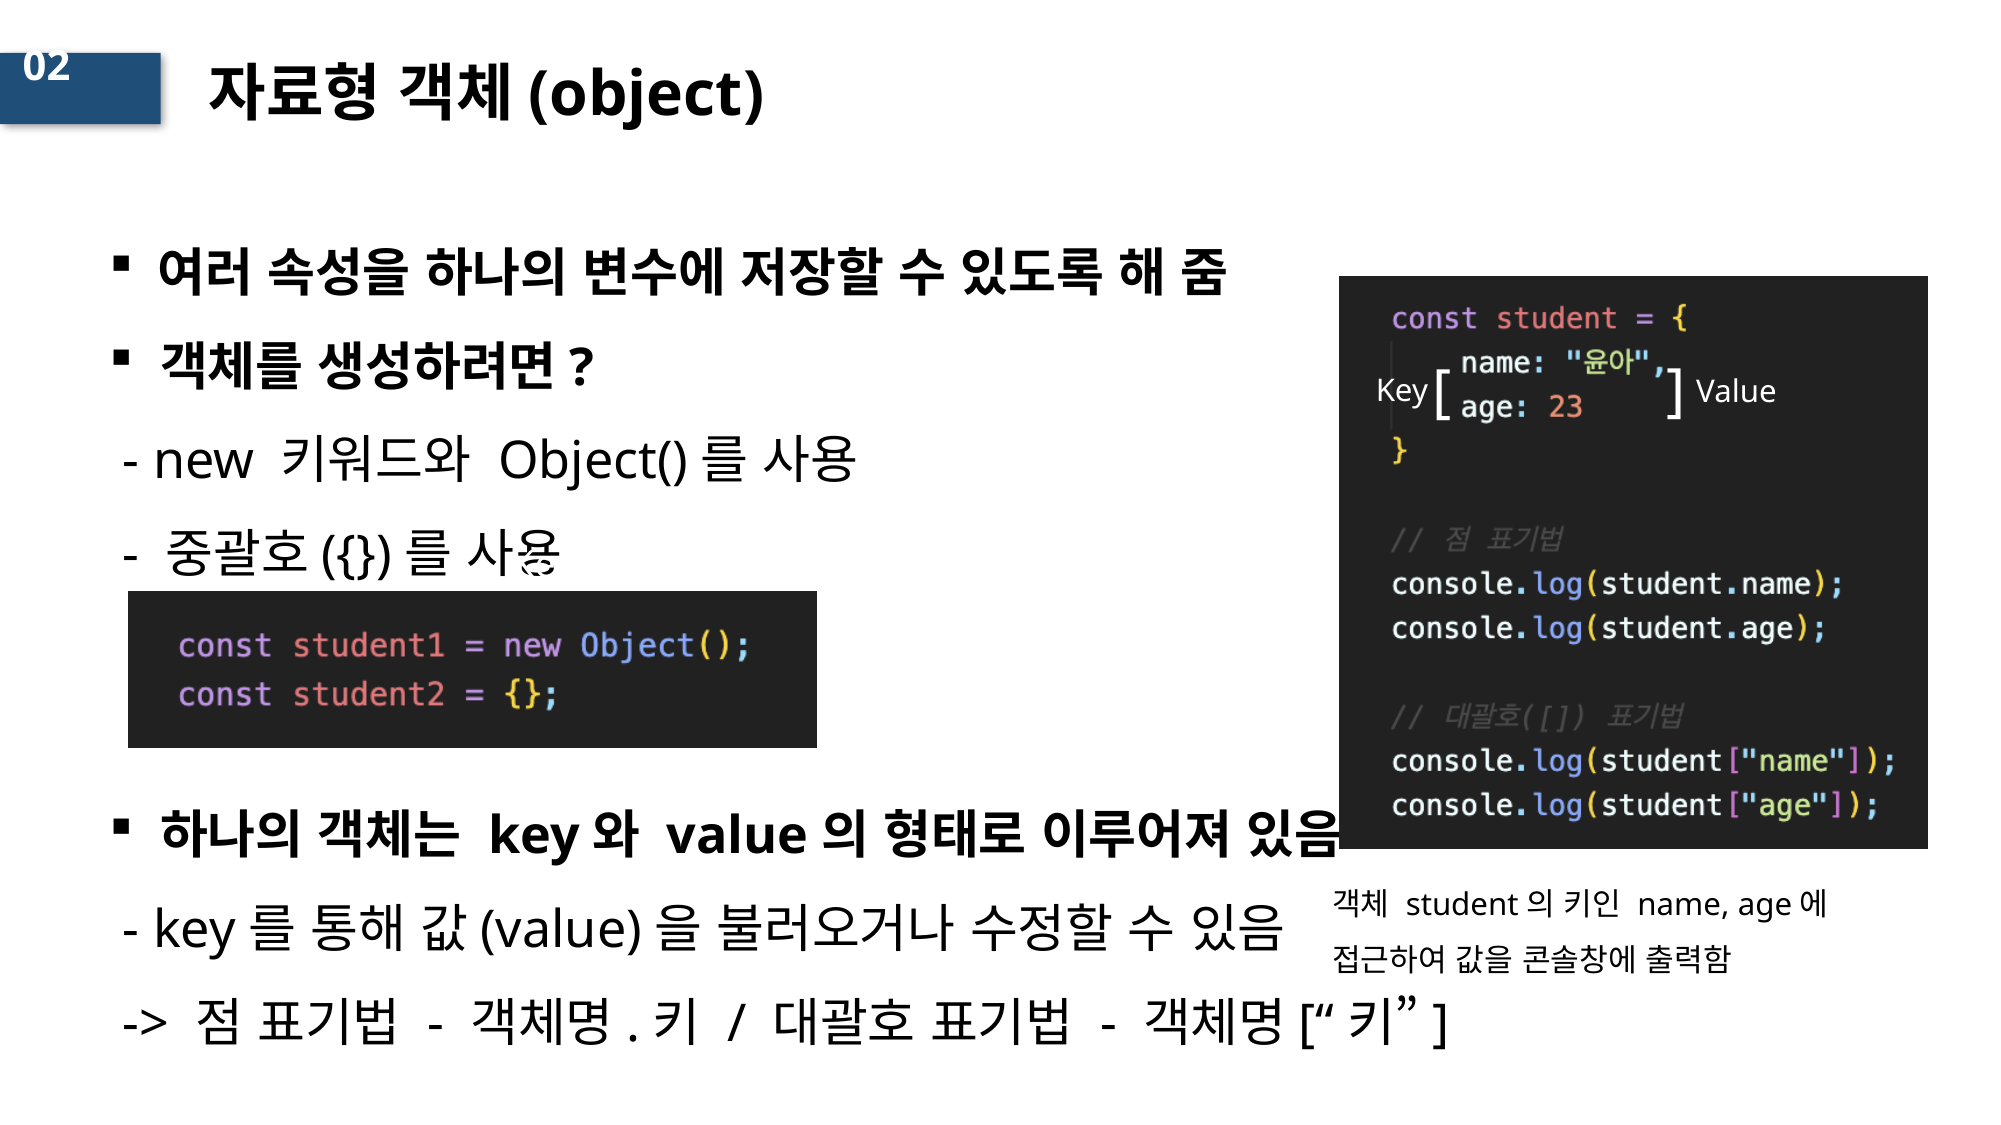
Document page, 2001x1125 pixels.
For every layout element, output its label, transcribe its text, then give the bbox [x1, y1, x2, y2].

text_box 여러 속성을 하나의 변수에 저장할 수 있도록 해 줌 객체를 생성하려면? - new 키워드와 Object()를 사용 - 중괄호({})를 사용 하나의 객체는 key와 value의 형태로 이루어져 있음 - key를 통해 값(value)을 불러오거나 수정할 수 있음 -> 점 표기법 - 객체명.키 / 대괄호 표기법 - 객체명[“키”] [94, 200, 1665, 1125]
picture [1339, 276, 1928, 849]
text_box 객체 student의 키인 name, age에 접근하여 값을 콘솔창에 출력함 [1317, 858, 1950, 986]
picture [128, 591, 817, 748]
text_box Key [496, 532, 758, 591]
title 자료형 객체(object) [193, 43, 955, 147]
text_box 02 [0, 52, 162, 125]
